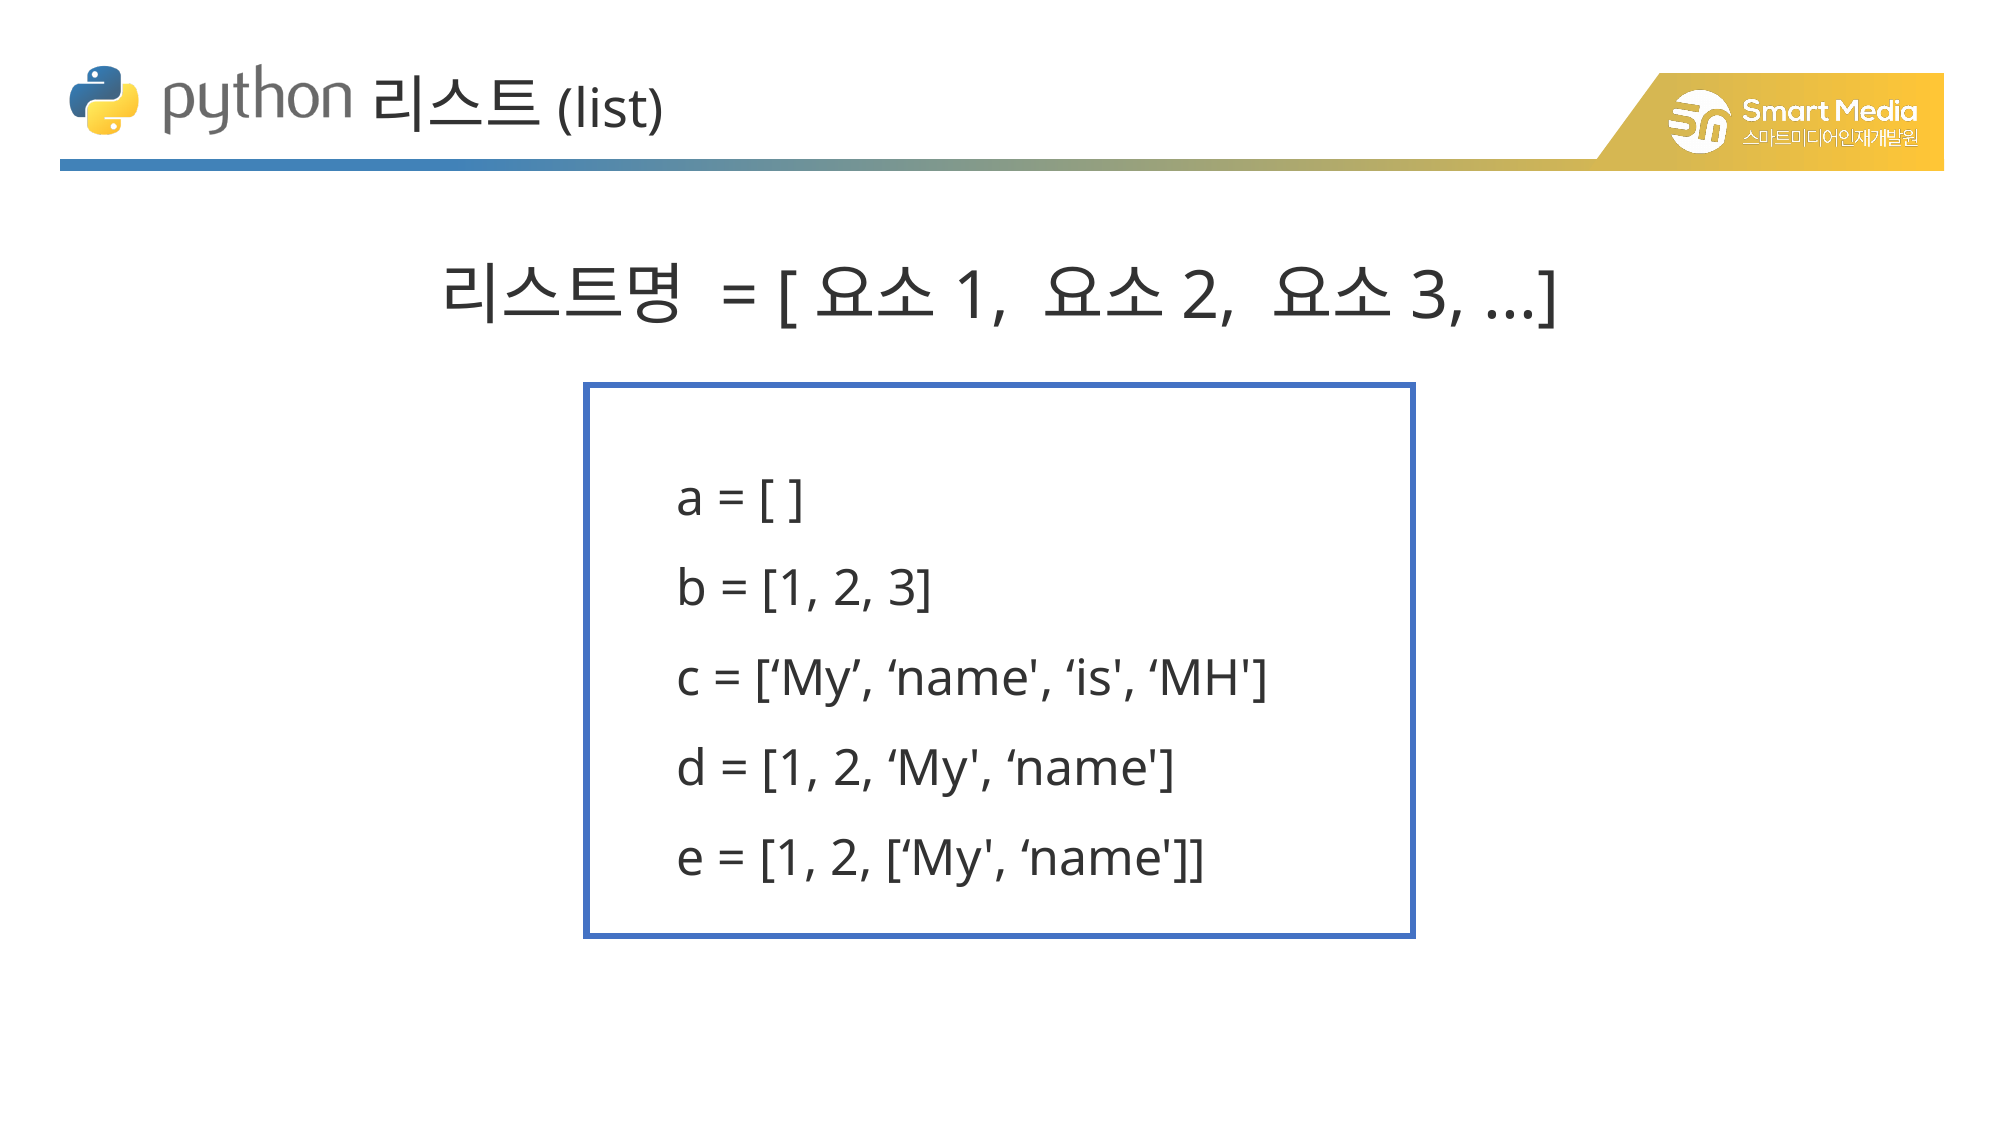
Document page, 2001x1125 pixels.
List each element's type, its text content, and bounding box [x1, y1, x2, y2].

text_box a = [ ] b = [1, 2, 3] c = [‘My’, ‘name', ‘is', ‘MH'] d = [1, 2, ‘My', ‘name'] e = [1, 2, [‘My', ‘name']] [586, 384, 1414, 937]
picture [60, 55, 363, 147]
text_box 리스트명 = [요소1, 요소2, 요소3, ...] [299, 244, 1701, 339]
picture [1658, 83, 1932, 160]
text_box 리스트(list) [355, 57, 679, 148]
